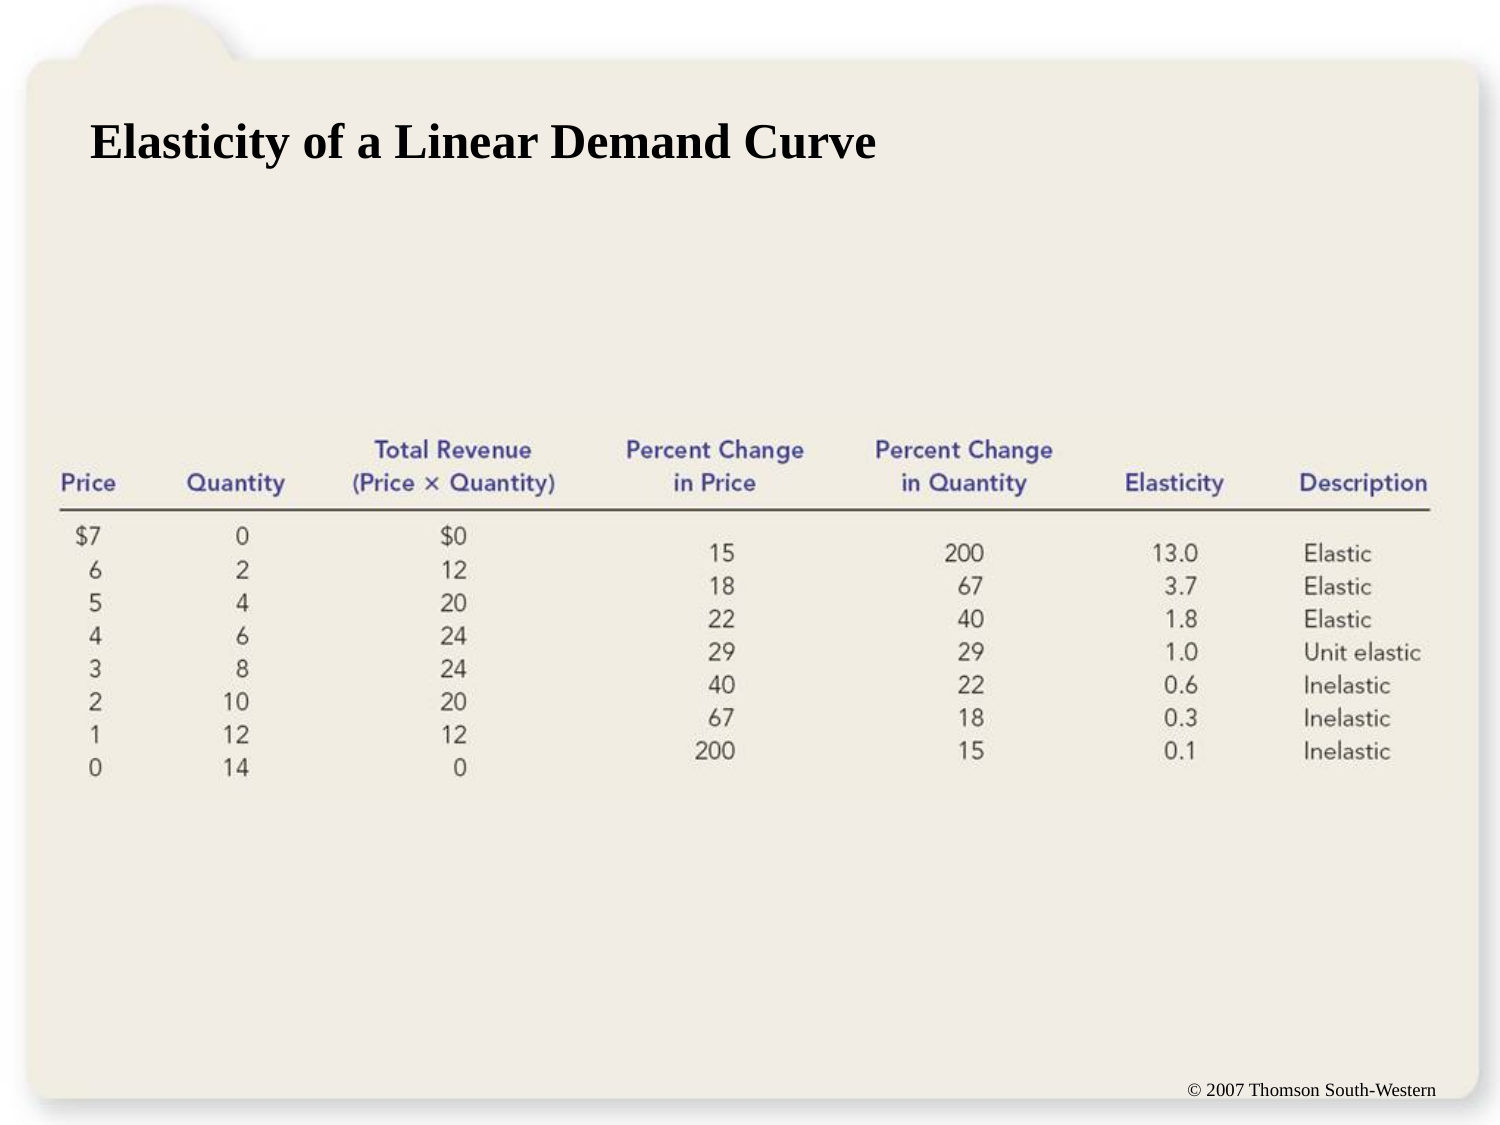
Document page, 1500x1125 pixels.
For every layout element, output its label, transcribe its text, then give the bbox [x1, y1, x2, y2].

picture [0, 0, 1500, 1125]
title Elasticity of a Linear Demand Curve [75, 45, 1425, 233]
